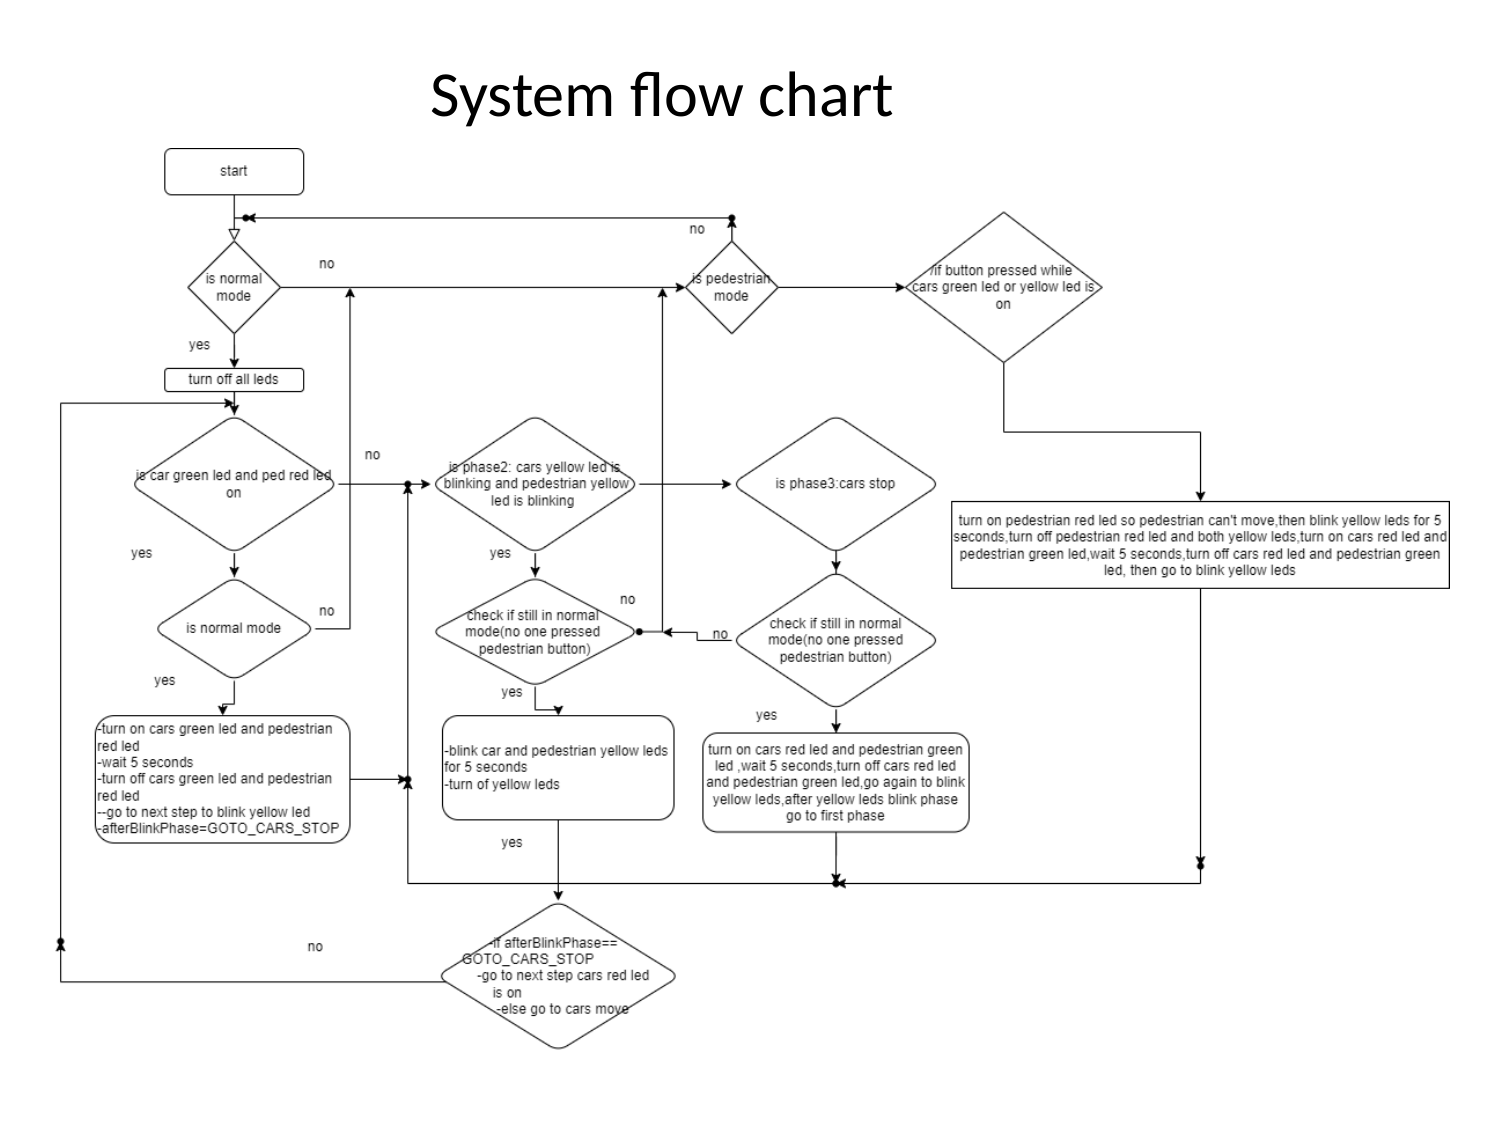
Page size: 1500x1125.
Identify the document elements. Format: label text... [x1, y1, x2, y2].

title System flow chart [75, 45, 1250, 138]
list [37, 147, 1451, 1052]
